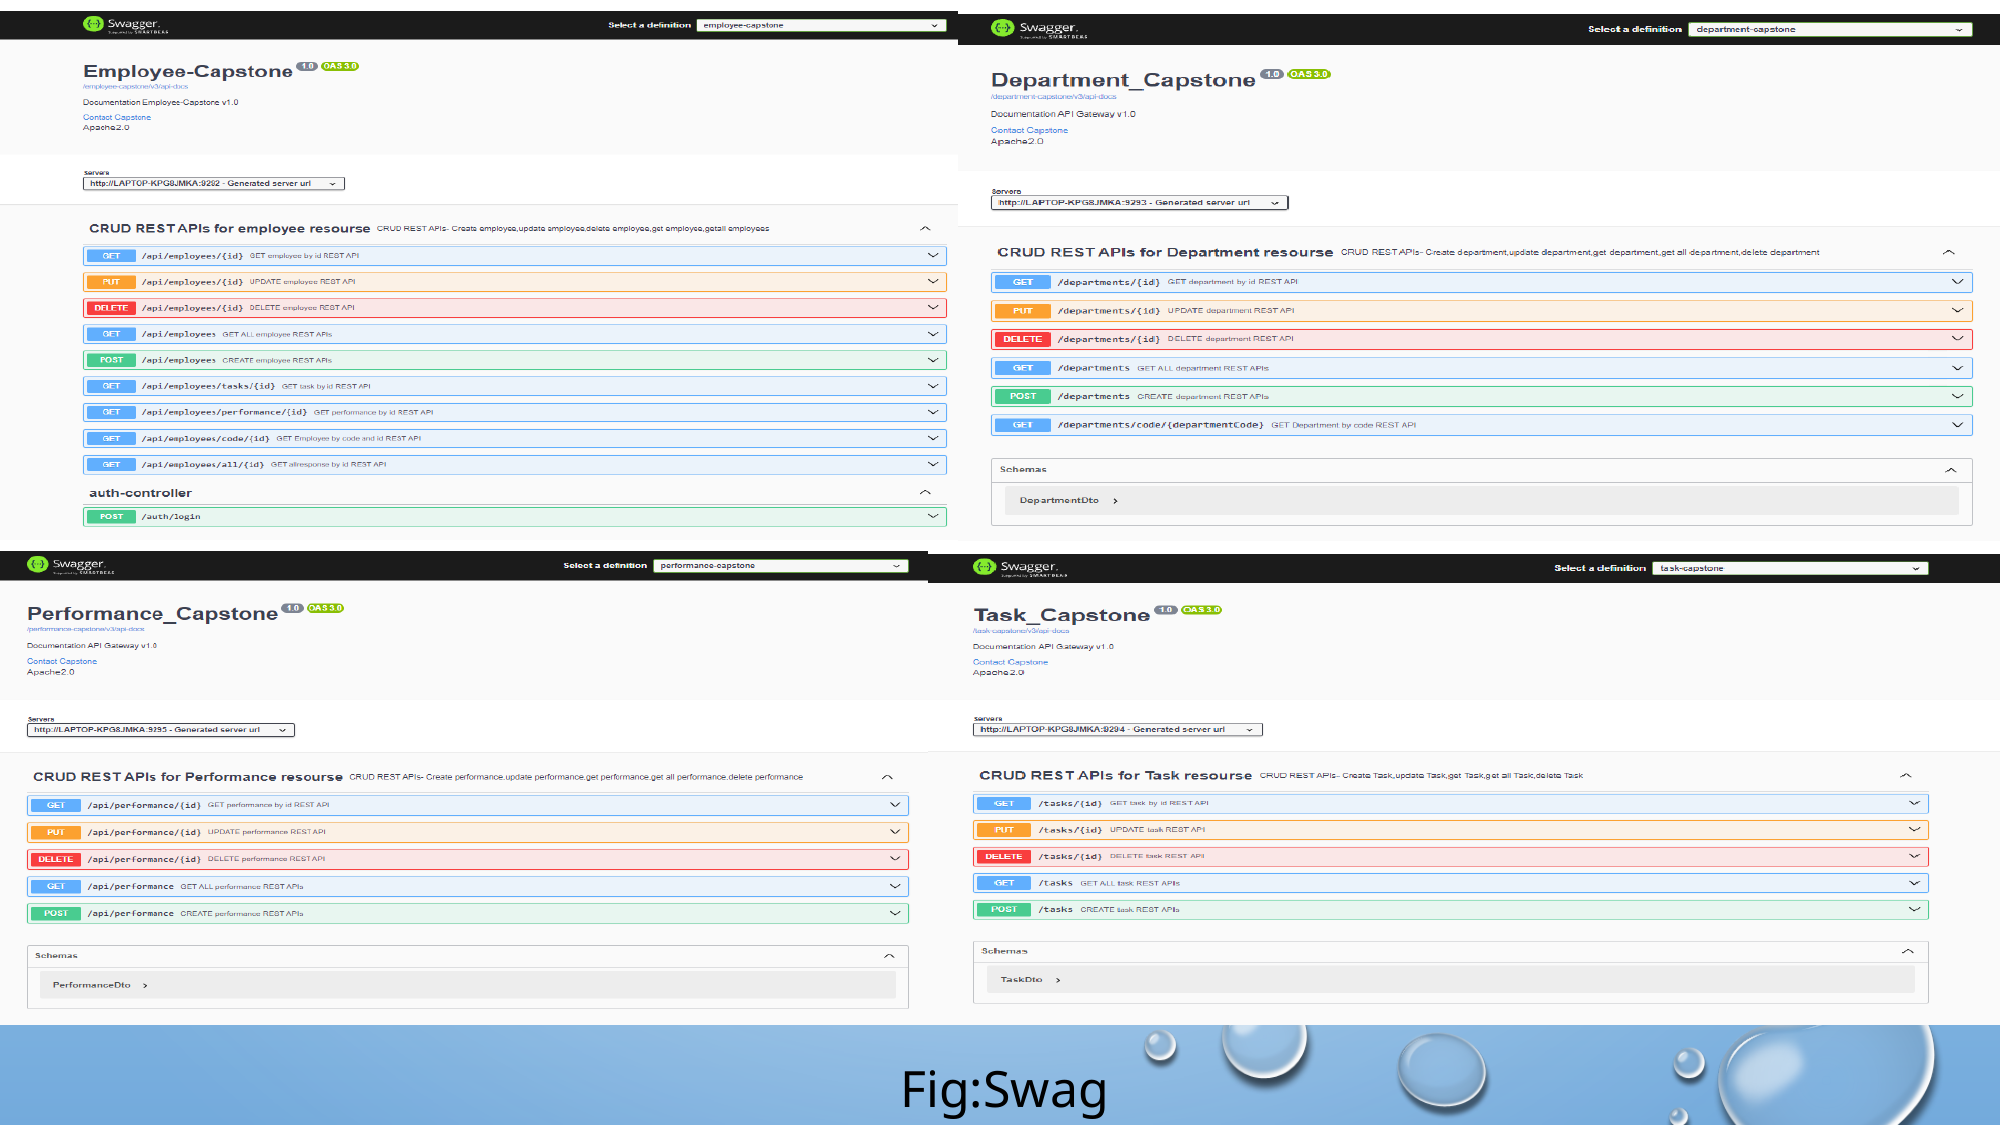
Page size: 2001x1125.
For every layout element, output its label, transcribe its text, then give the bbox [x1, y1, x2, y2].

text_box Fig:Swagger [885, 1049, 1129, 1125]
picture [0, 0, 2000, 1125]
